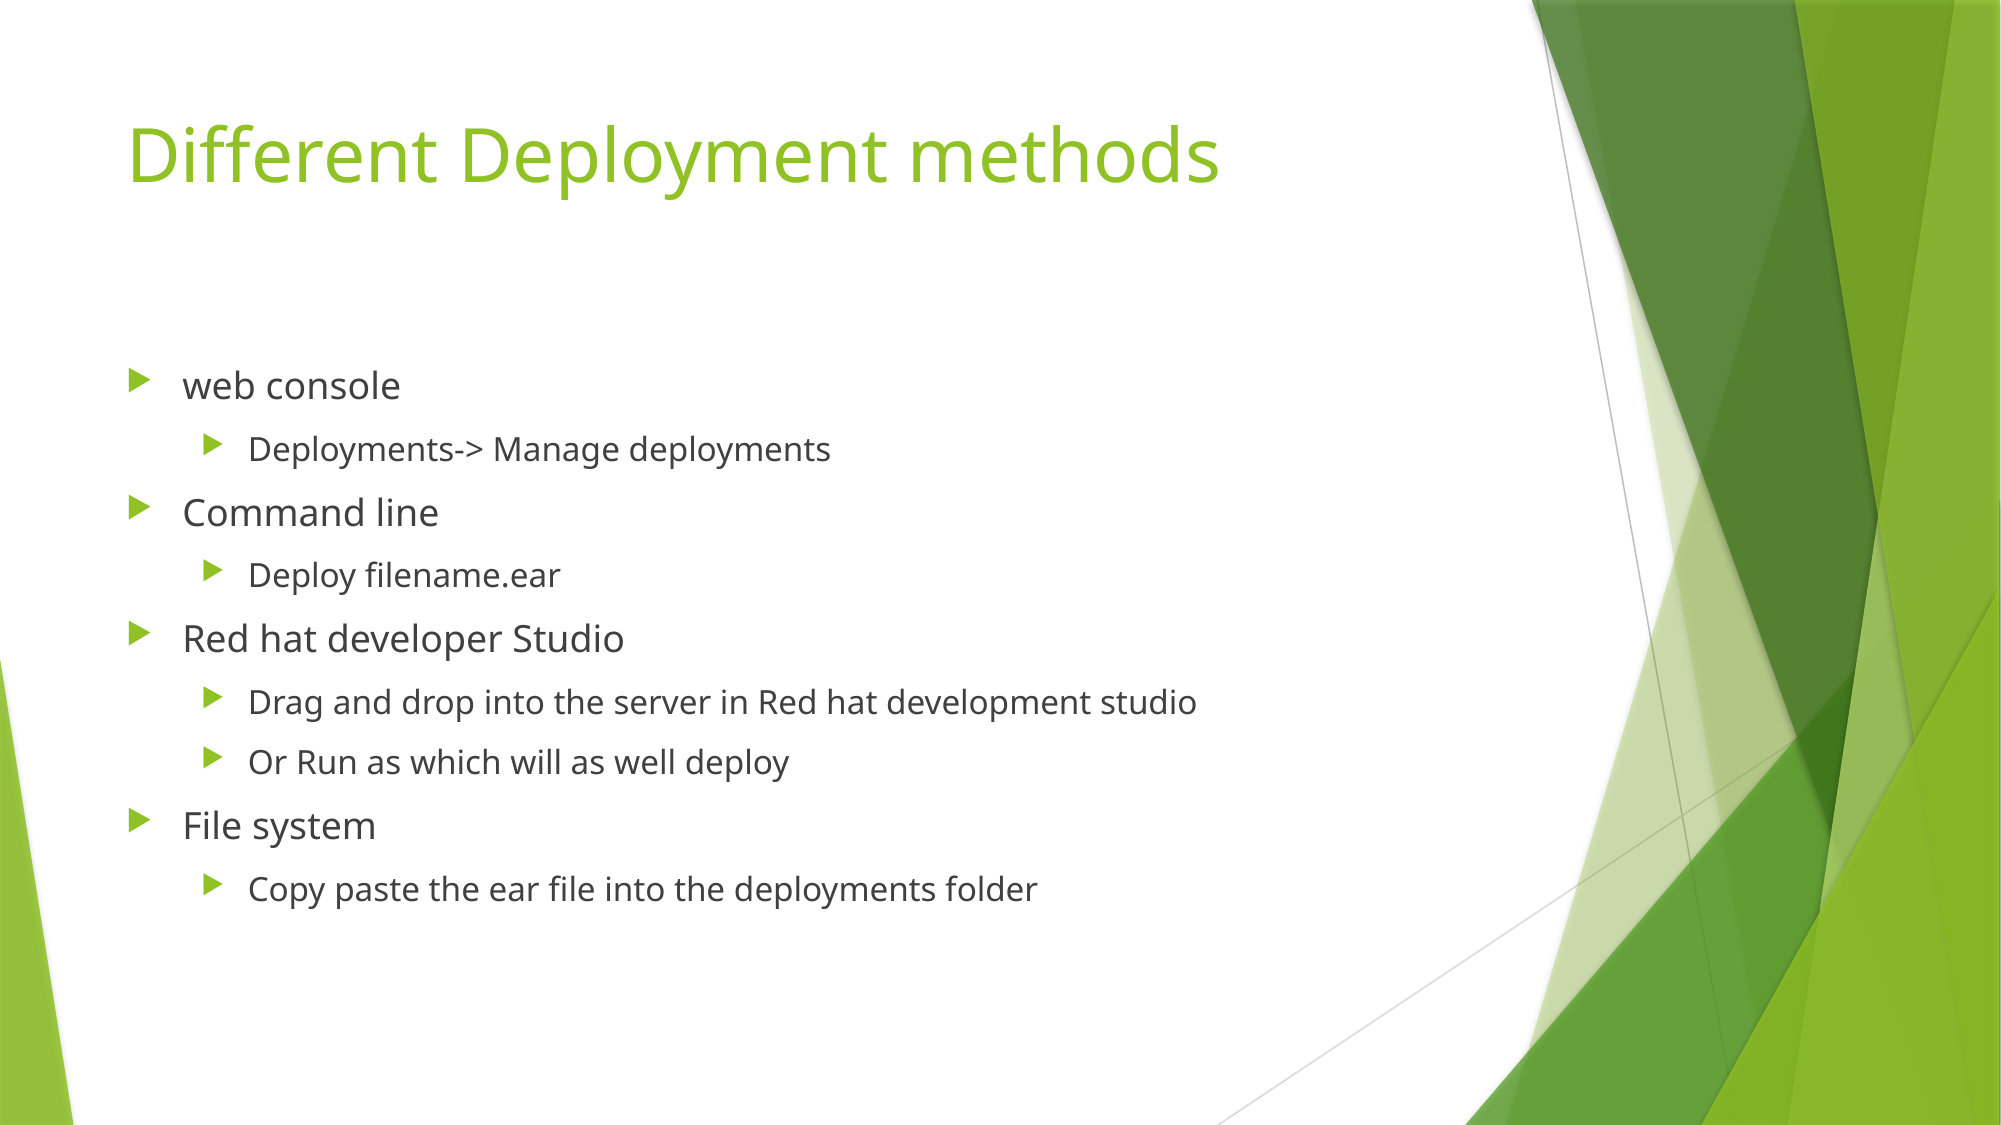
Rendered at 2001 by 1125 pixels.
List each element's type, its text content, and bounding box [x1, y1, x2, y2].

list web console Deployments-> Manage deployments Command line Deploy filename.ear Red hat developer Studio Drag and drop into the server in Red hat development studio Or Run as which will as well deploy File system Copy paste the ear file into the deployments folder [111, 354, 1522, 992]
title Different Deployment methods [111, 99, 1522, 317]
